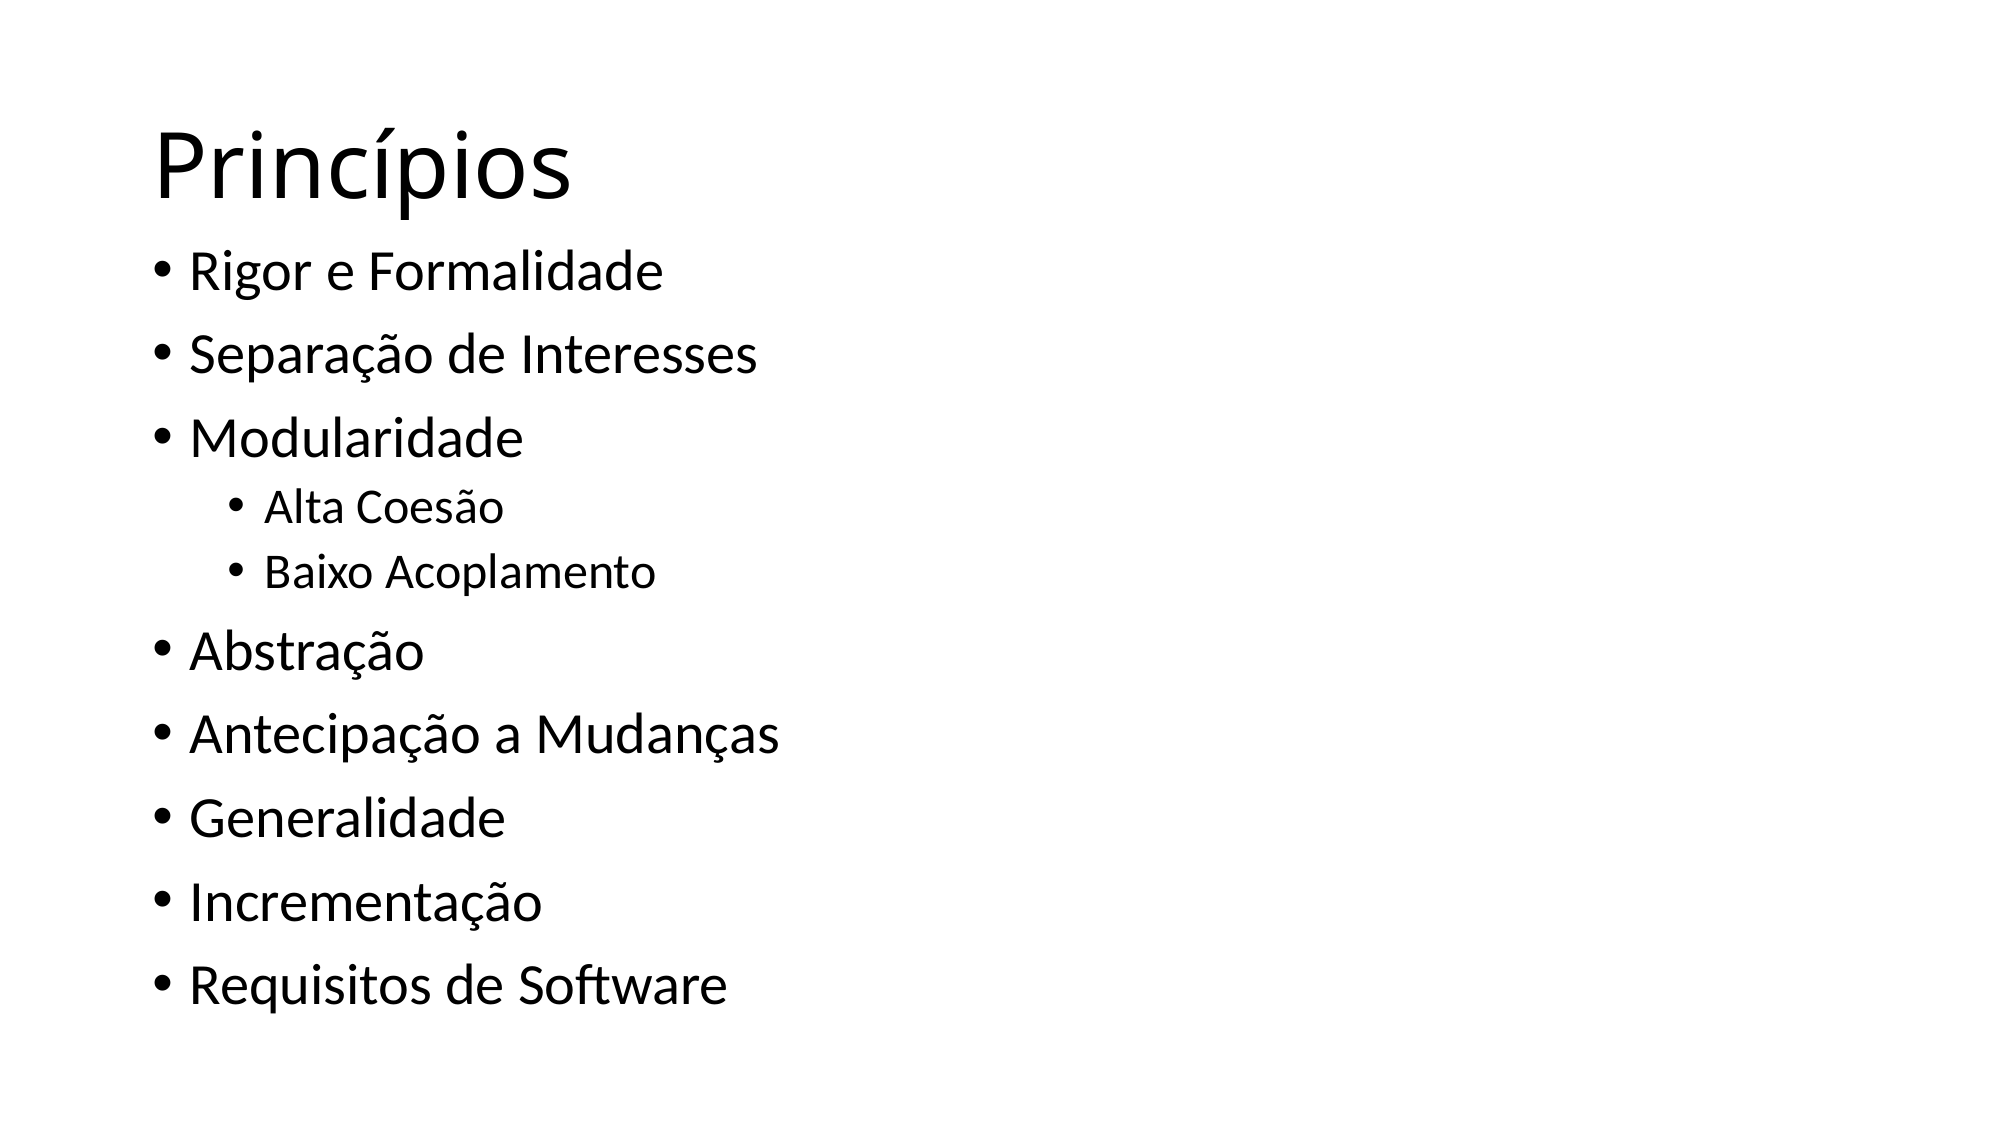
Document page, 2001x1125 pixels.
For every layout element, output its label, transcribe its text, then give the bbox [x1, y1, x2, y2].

title Princípios [137, 59, 1863, 232]
list Rigor e Formalidade Separação de Interesses Modularidade Alta Coesão Baixo Acoplamento Abstração Antecipação a Mudanças Generalidade Incrementação Requisitos de Software [137, 232, 1863, 1087]
